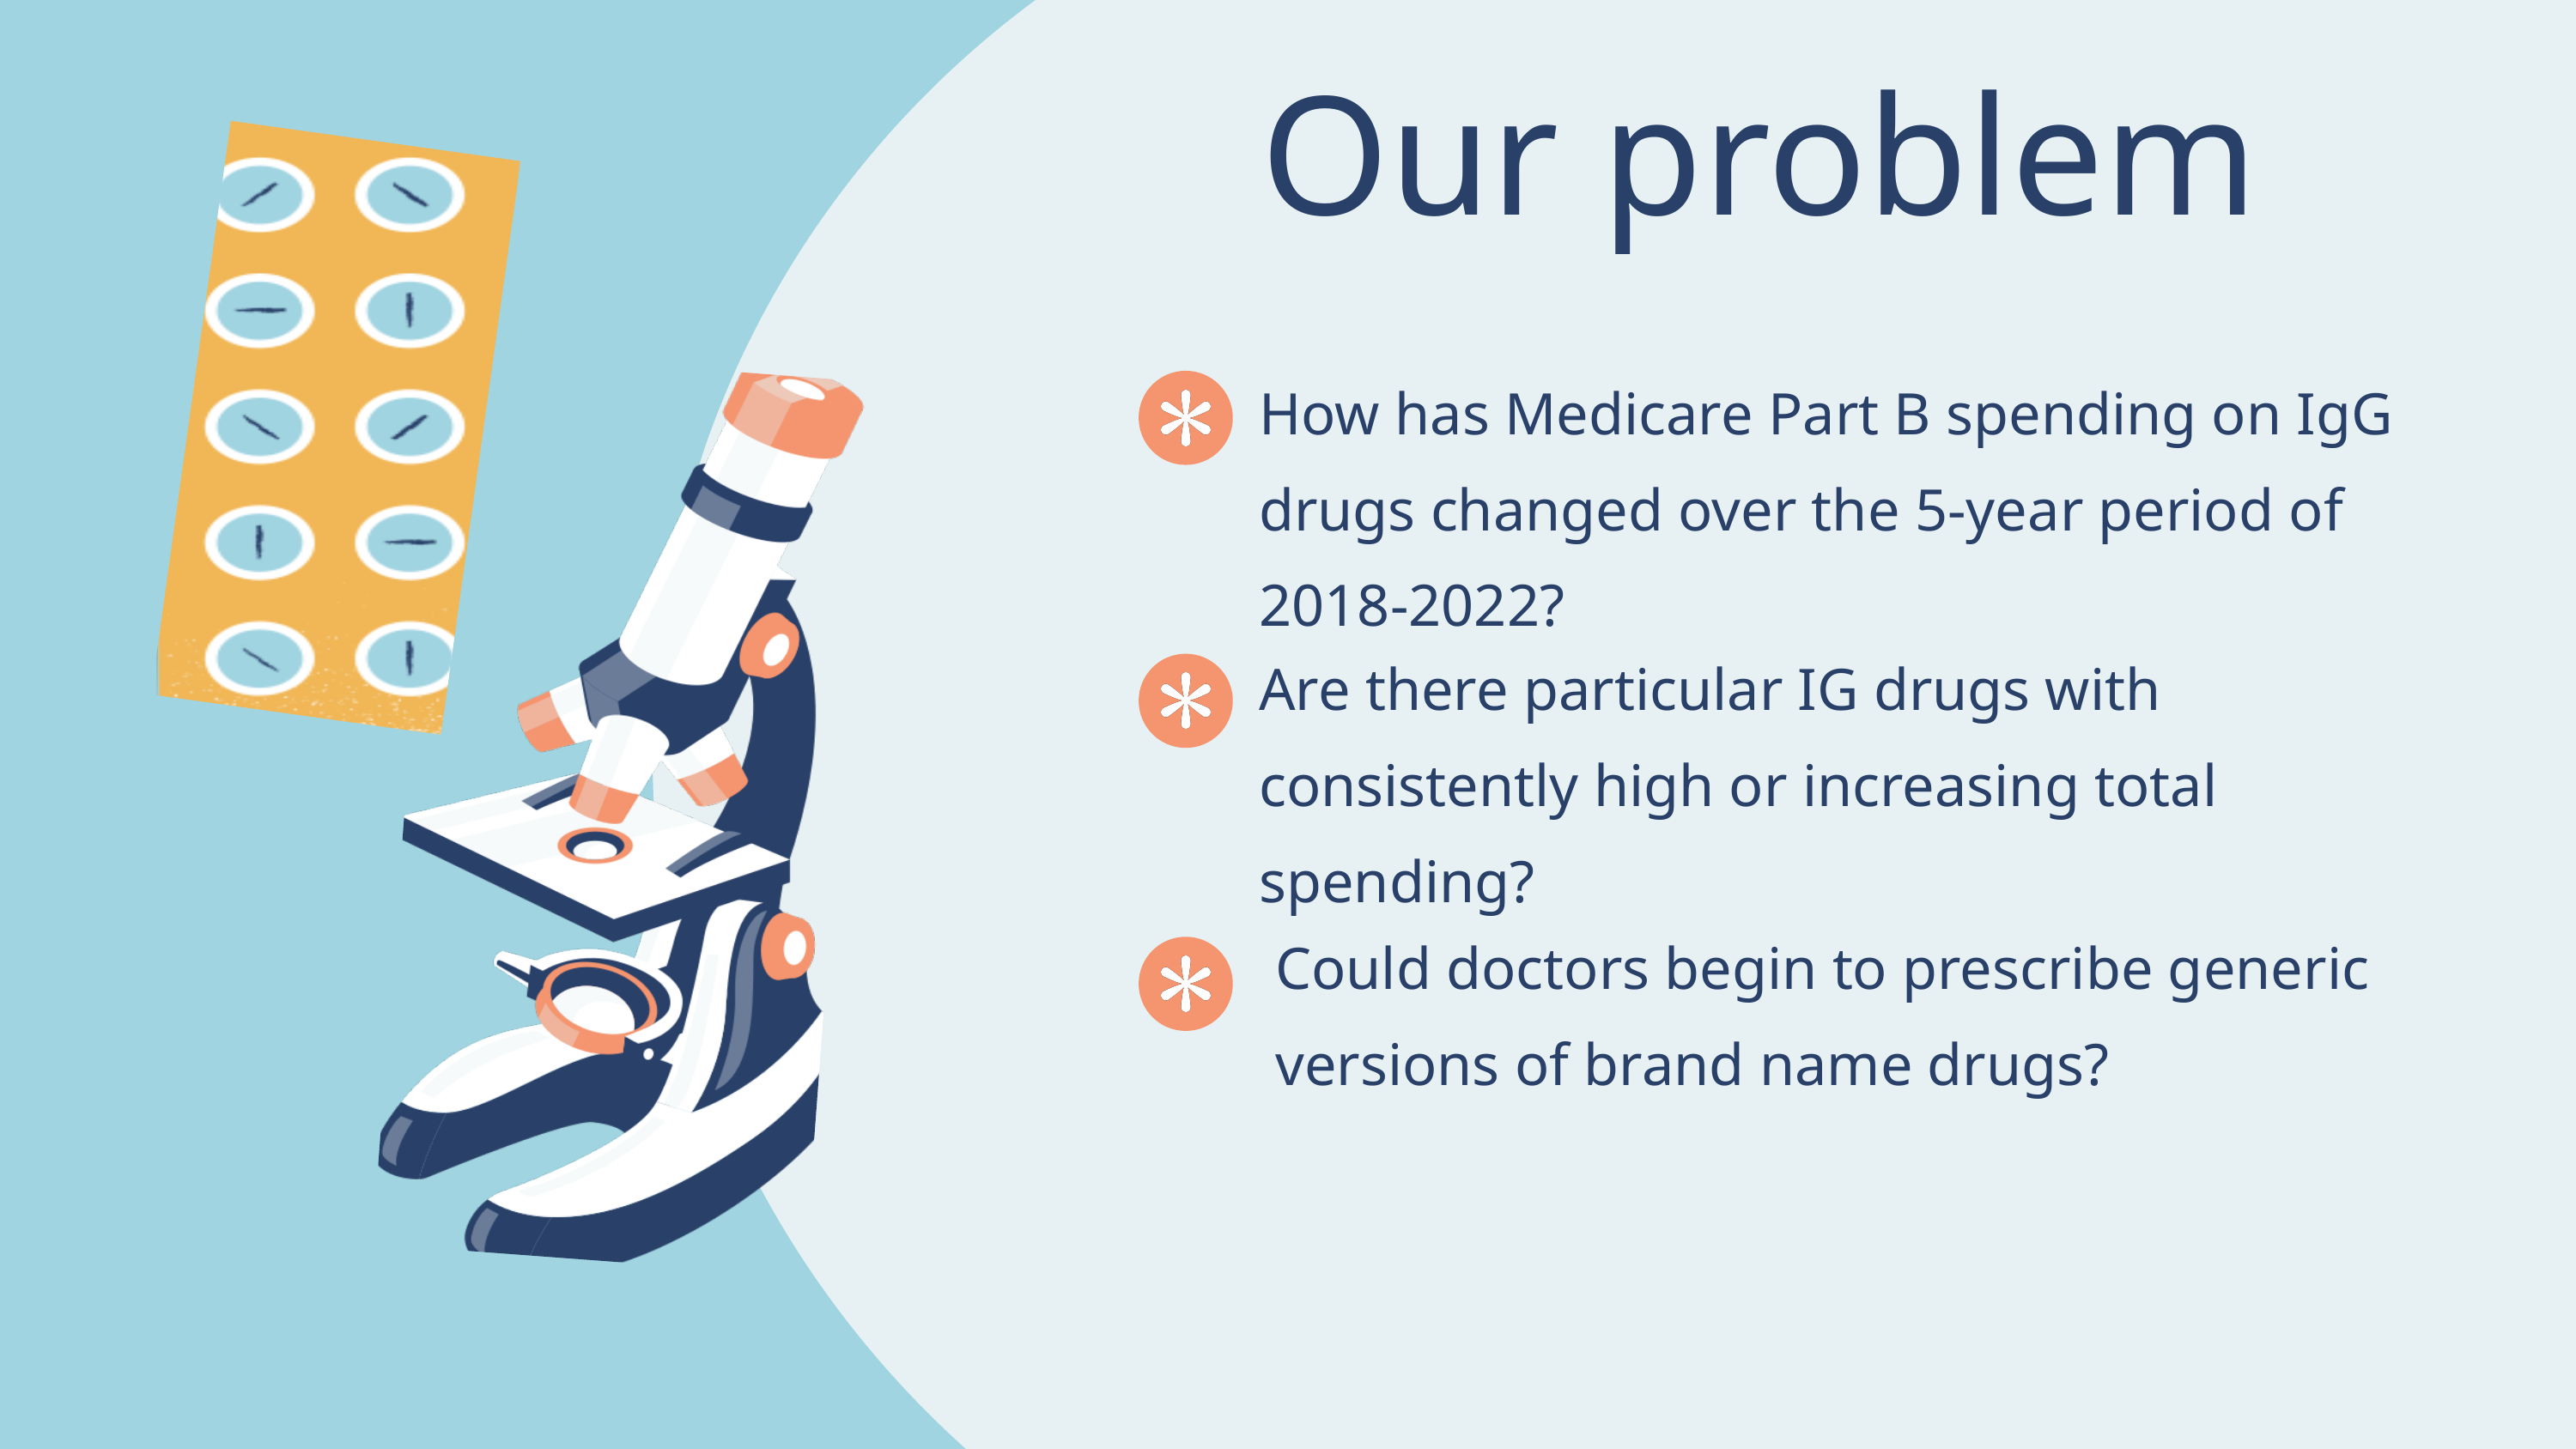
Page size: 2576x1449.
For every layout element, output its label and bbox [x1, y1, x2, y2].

text_box [696, 0, 2573, 1449]
text_box [150, 120, 521, 735]
text_box [372, 354, 690, 1268]
text_box [1138, 653, 1233, 749]
text_box [1138, 937, 1233, 1032]
text_box [1138, 370, 1233, 465]
